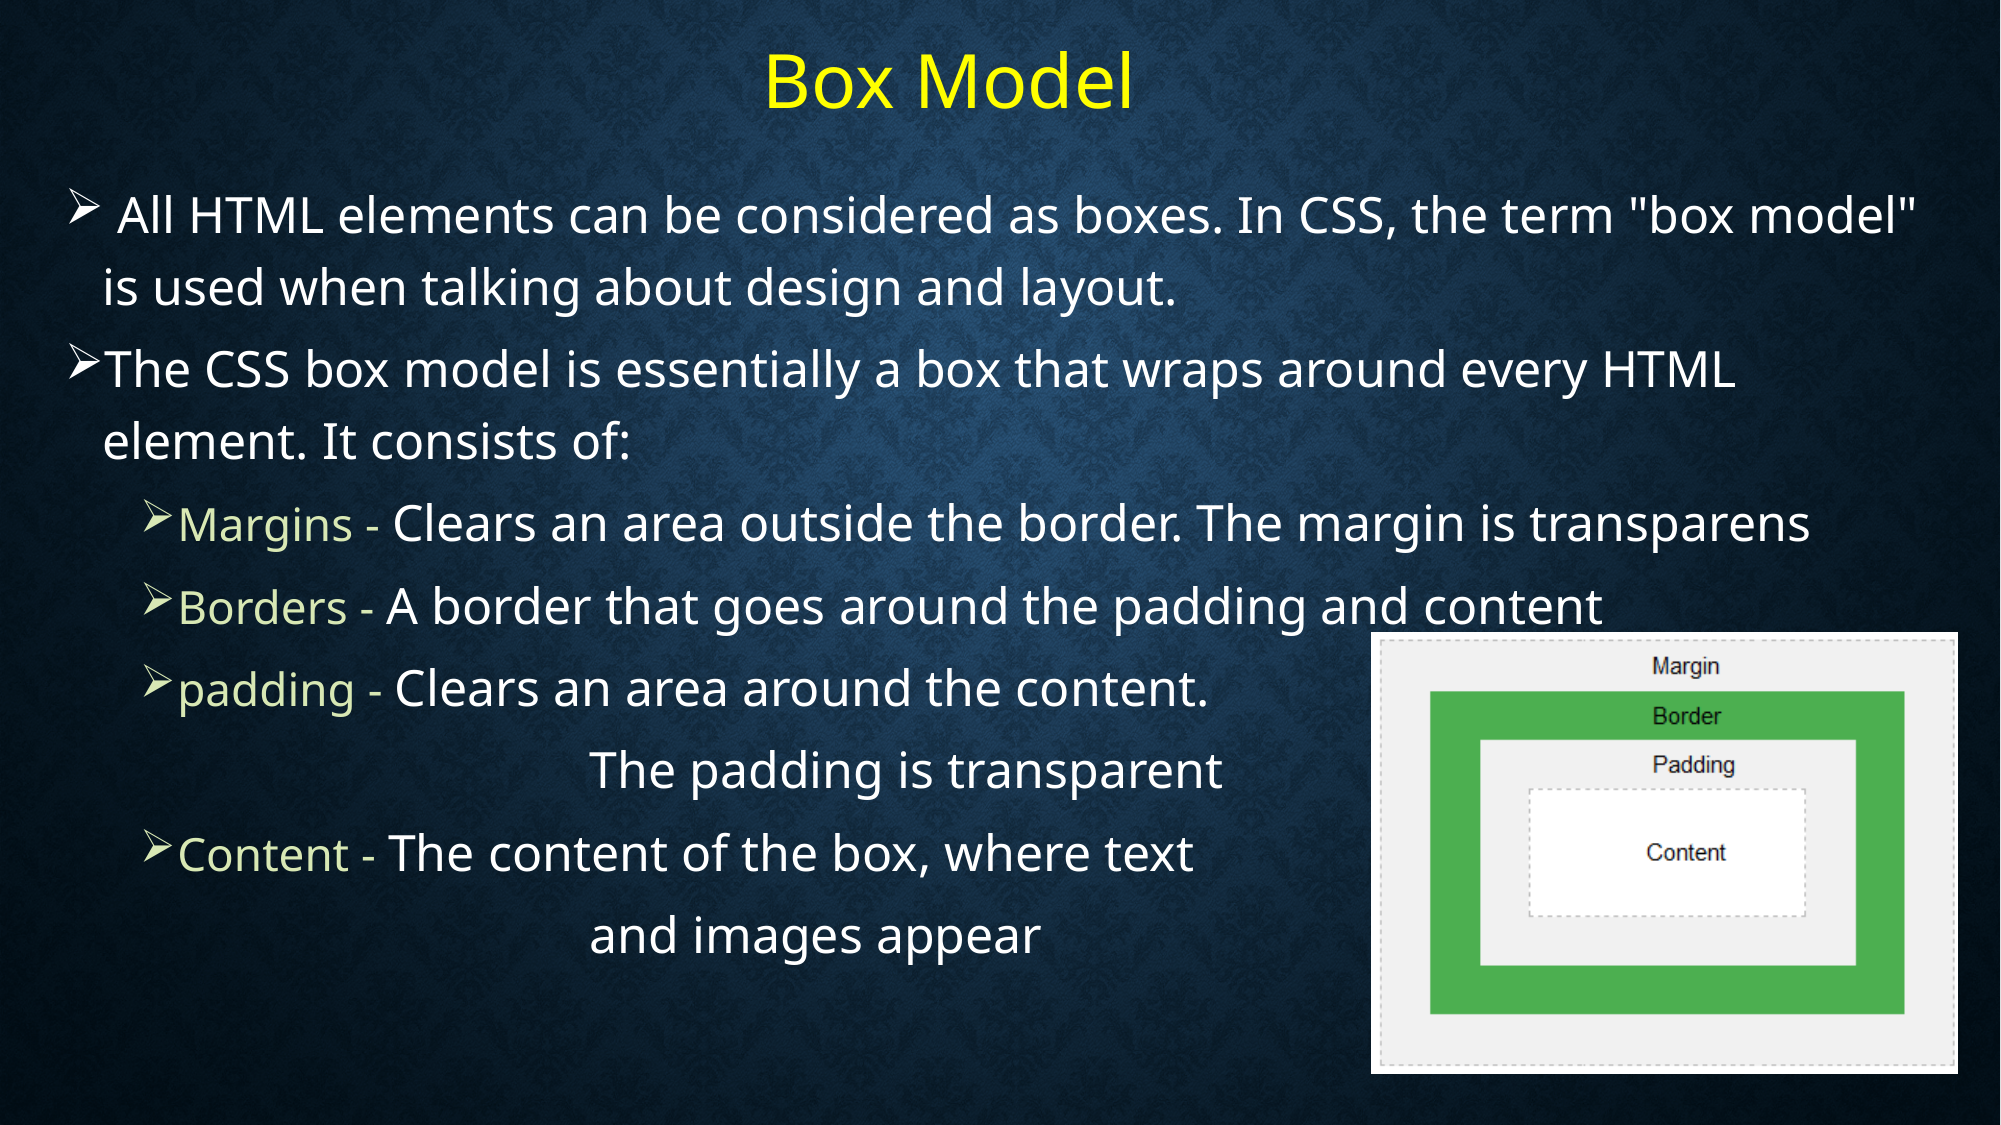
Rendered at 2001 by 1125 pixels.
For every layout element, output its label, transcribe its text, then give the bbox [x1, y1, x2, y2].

list All HTML elements can be considered as boxes. In CSS, the term "box model" is used when talking about design and layout. The CSS box model is essentially a box that wraps around every HTML element. It consists of: Margins - Clears an area outside the border. The margin is transparens Borders - A border that goes around the padding and content padding - Clears an area around the content. The padding is transparent Content - The content of the box, where text and images appear [30, 163, 1946, 1102]
text_box Box Model [232, 26, 1667, 131]
picture [1370, 632, 1958, 1074]
